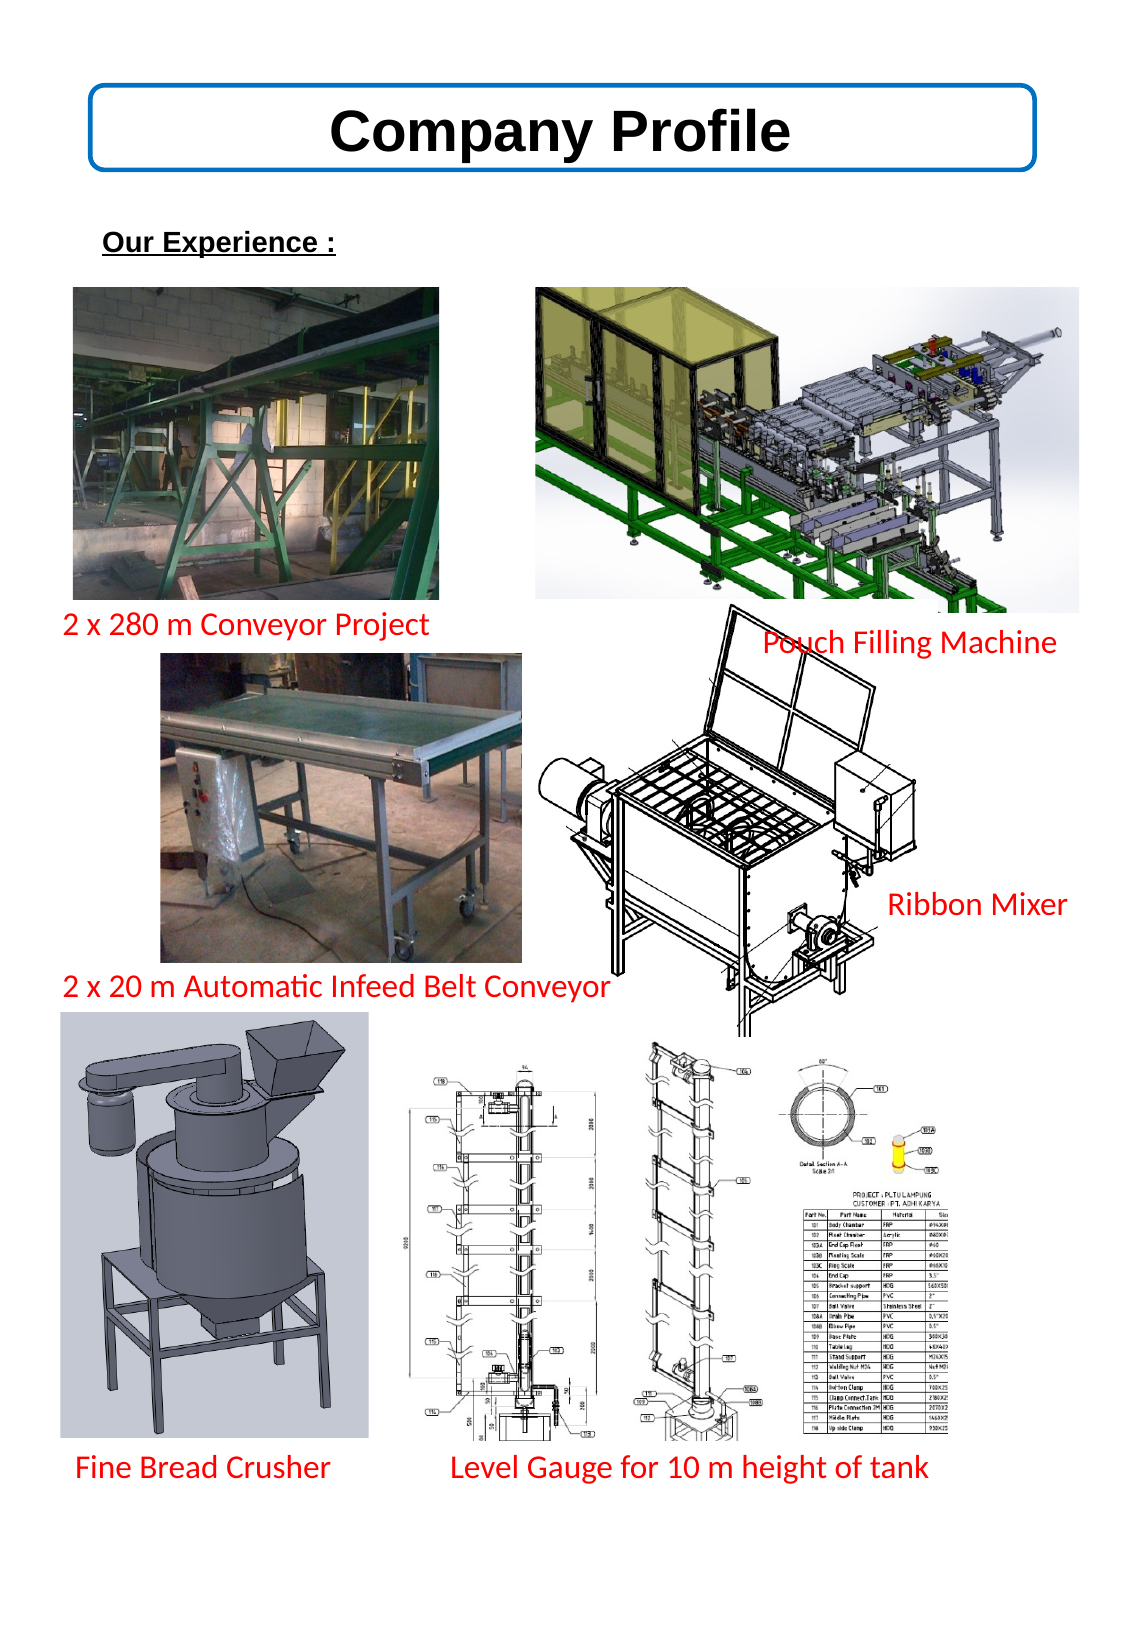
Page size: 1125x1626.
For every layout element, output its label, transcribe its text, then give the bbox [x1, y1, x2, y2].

text_box 2 x 280 m Conveyor Project [47, 594, 461, 650]
picture [72, 286, 440, 601]
text_box Company Profile [88, 83, 1037, 172]
picture [160, 287, 1080, 1441]
text_box Fine Bread Crusher [60, 1437, 435, 1493]
text_box Ribbon Mixer [942, 874, 1098, 930]
text_box 2 x 20 m Automatic Infeed Belt Conveyor [47, 956, 517, 1012]
text_box Our Experience : [84, 213, 551, 268]
text_box Level Gauge for 10 m height of tank [435, 1437, 961, 1493]
text_box Pouch Filling Machine [942, 621, 1073, 668]
picture [59, 1012, 369, 1438]
